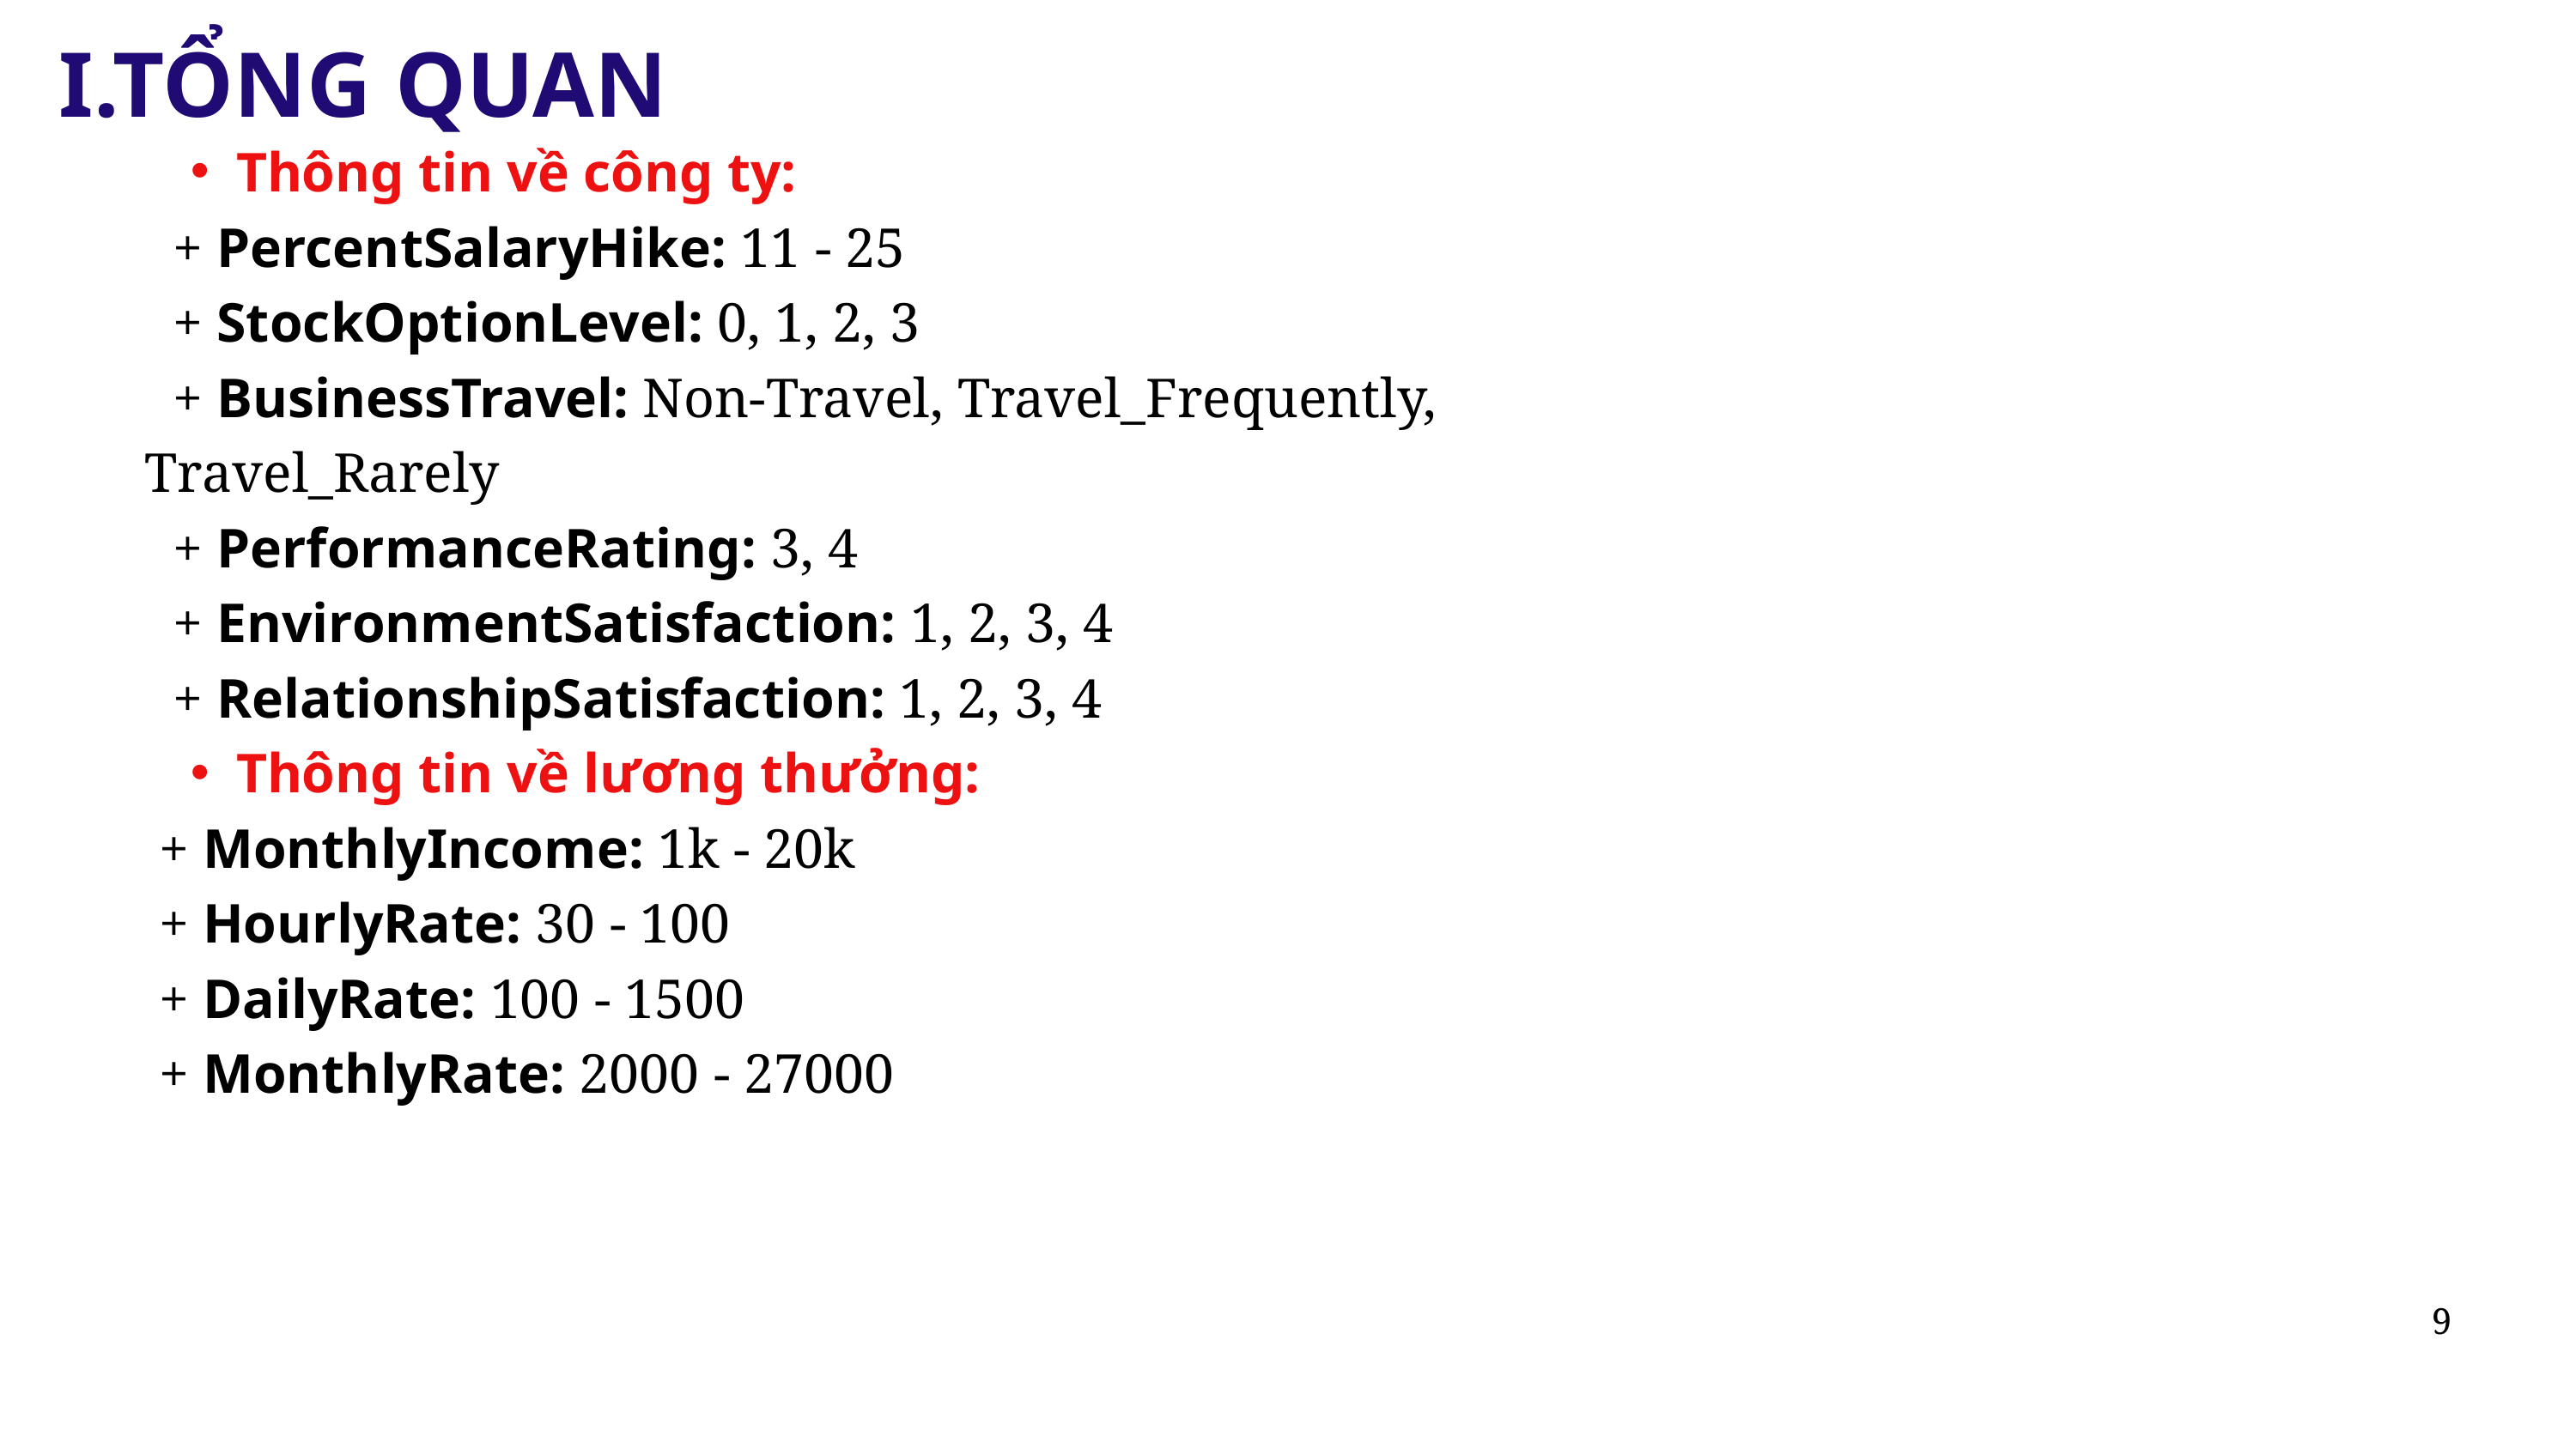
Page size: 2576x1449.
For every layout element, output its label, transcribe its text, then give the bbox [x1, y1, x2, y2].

text_box Thông tin về công ty: + PercentSalaryHike: 11 - 25 + StockOptionLevel: 0, 1, 2, 3 + BusinessTravel: Non-Travel, Travel_Frequently, Travel_Rarely + PerformanceRating: 3, 4 + EnvironmentSatisfaction: 1, 2, 3, 4 + RelationshipSatisfaction: 1, 2, 3, 4 Thông tin về lương thưởng: + MonthlyIncome: 1k - 20k + HourlyRate: 30 - 100 + DailyRate: 100 - 1500 + MonthlyRate: 2000 - 27000 [144, 127, 1694, 1105]
text_box 9 [2431, 1291, 2452, 1342]
text_box I.TỔNG QUAN [58, 9, 707, 136]
